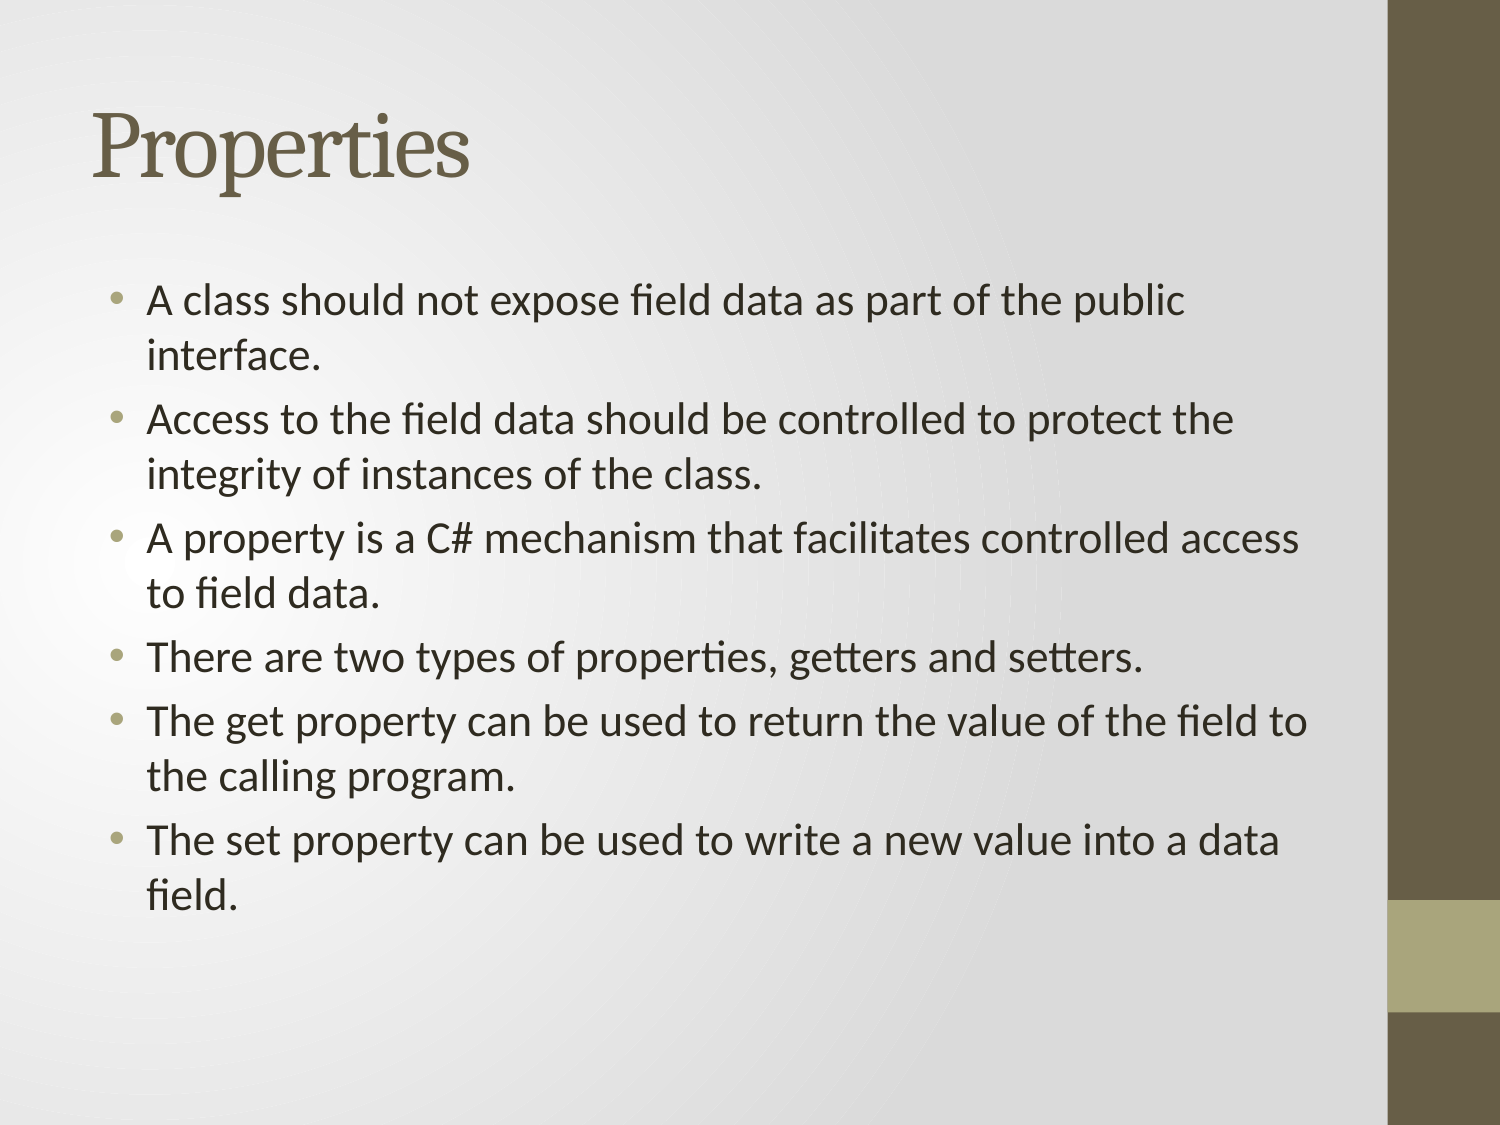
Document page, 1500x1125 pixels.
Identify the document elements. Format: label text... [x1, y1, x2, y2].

title Properties [75, 45, 1325, 233]
list A class should not expose field data as part of the public interface. Access to the field data should be controlled to protect the integrity of instances of the class. A property is a C# mechanism that facilitates controlled access to field data. There are two types of properties, getters and setters. The get property can be used to return the value of the field to the calling program. The set property can be used to write a new value into a data field. [75, 262, 1325, 1050]
